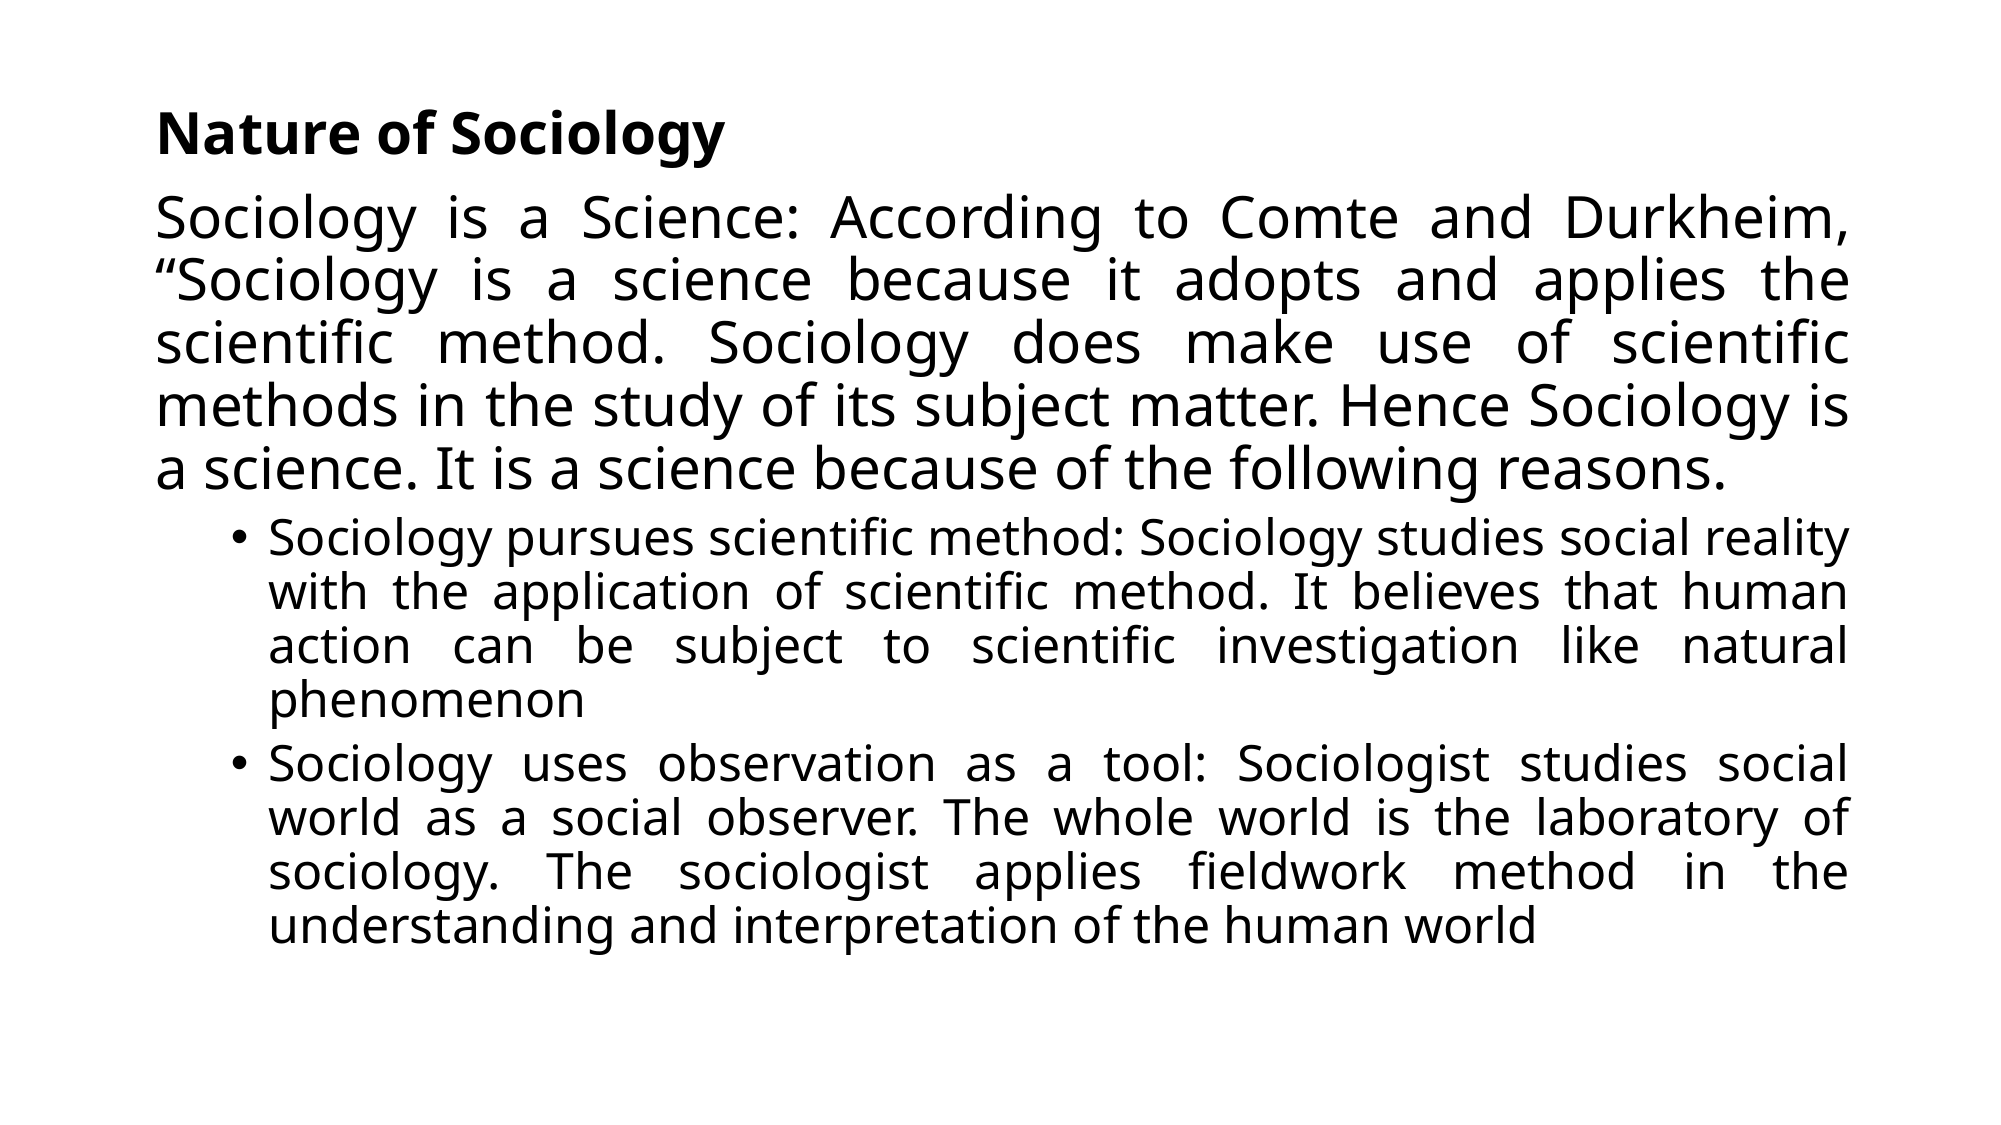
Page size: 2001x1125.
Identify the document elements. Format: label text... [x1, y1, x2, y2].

list Nature of Sociology Sociology is a Science: According to Comte and Durkheim, “Sociology is a science because it adopts and applies the scientific method. Sociology does make use of scientific methods in the study of its subject matter. Hence Sociology is a science. It is a science because of the following reasons. Sociology pursues scientific method: Sociology studies social reality with the application of scientific method. It believes that human action can be subject to scientific investigation like natural phenomenon Sociology uses observation as a tool: Sociologist studies social world as a social observer. The whole world is the laboratory of sociology. The sociologist applies fieldwork method in the understanding and interpretation of the human world [140, 96, 1866, 1021]
